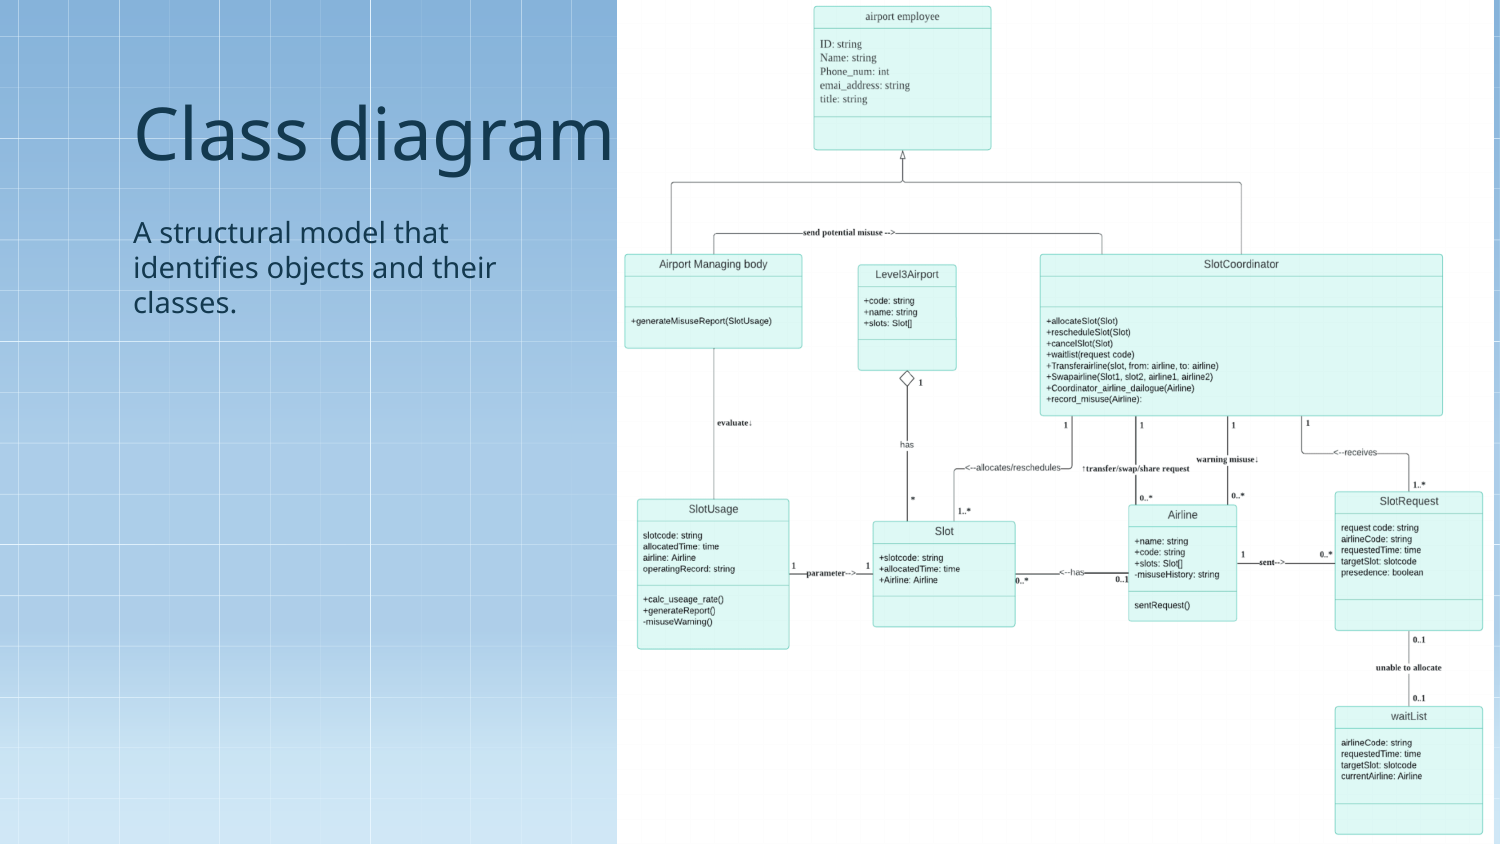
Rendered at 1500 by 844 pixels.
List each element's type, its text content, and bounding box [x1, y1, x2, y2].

list A structural model that identifies objects and their classes. [118, 199, 592, 660]
title Class diagram [118, 72, 612, 167]
picture [617, 0, 1494, 844]
